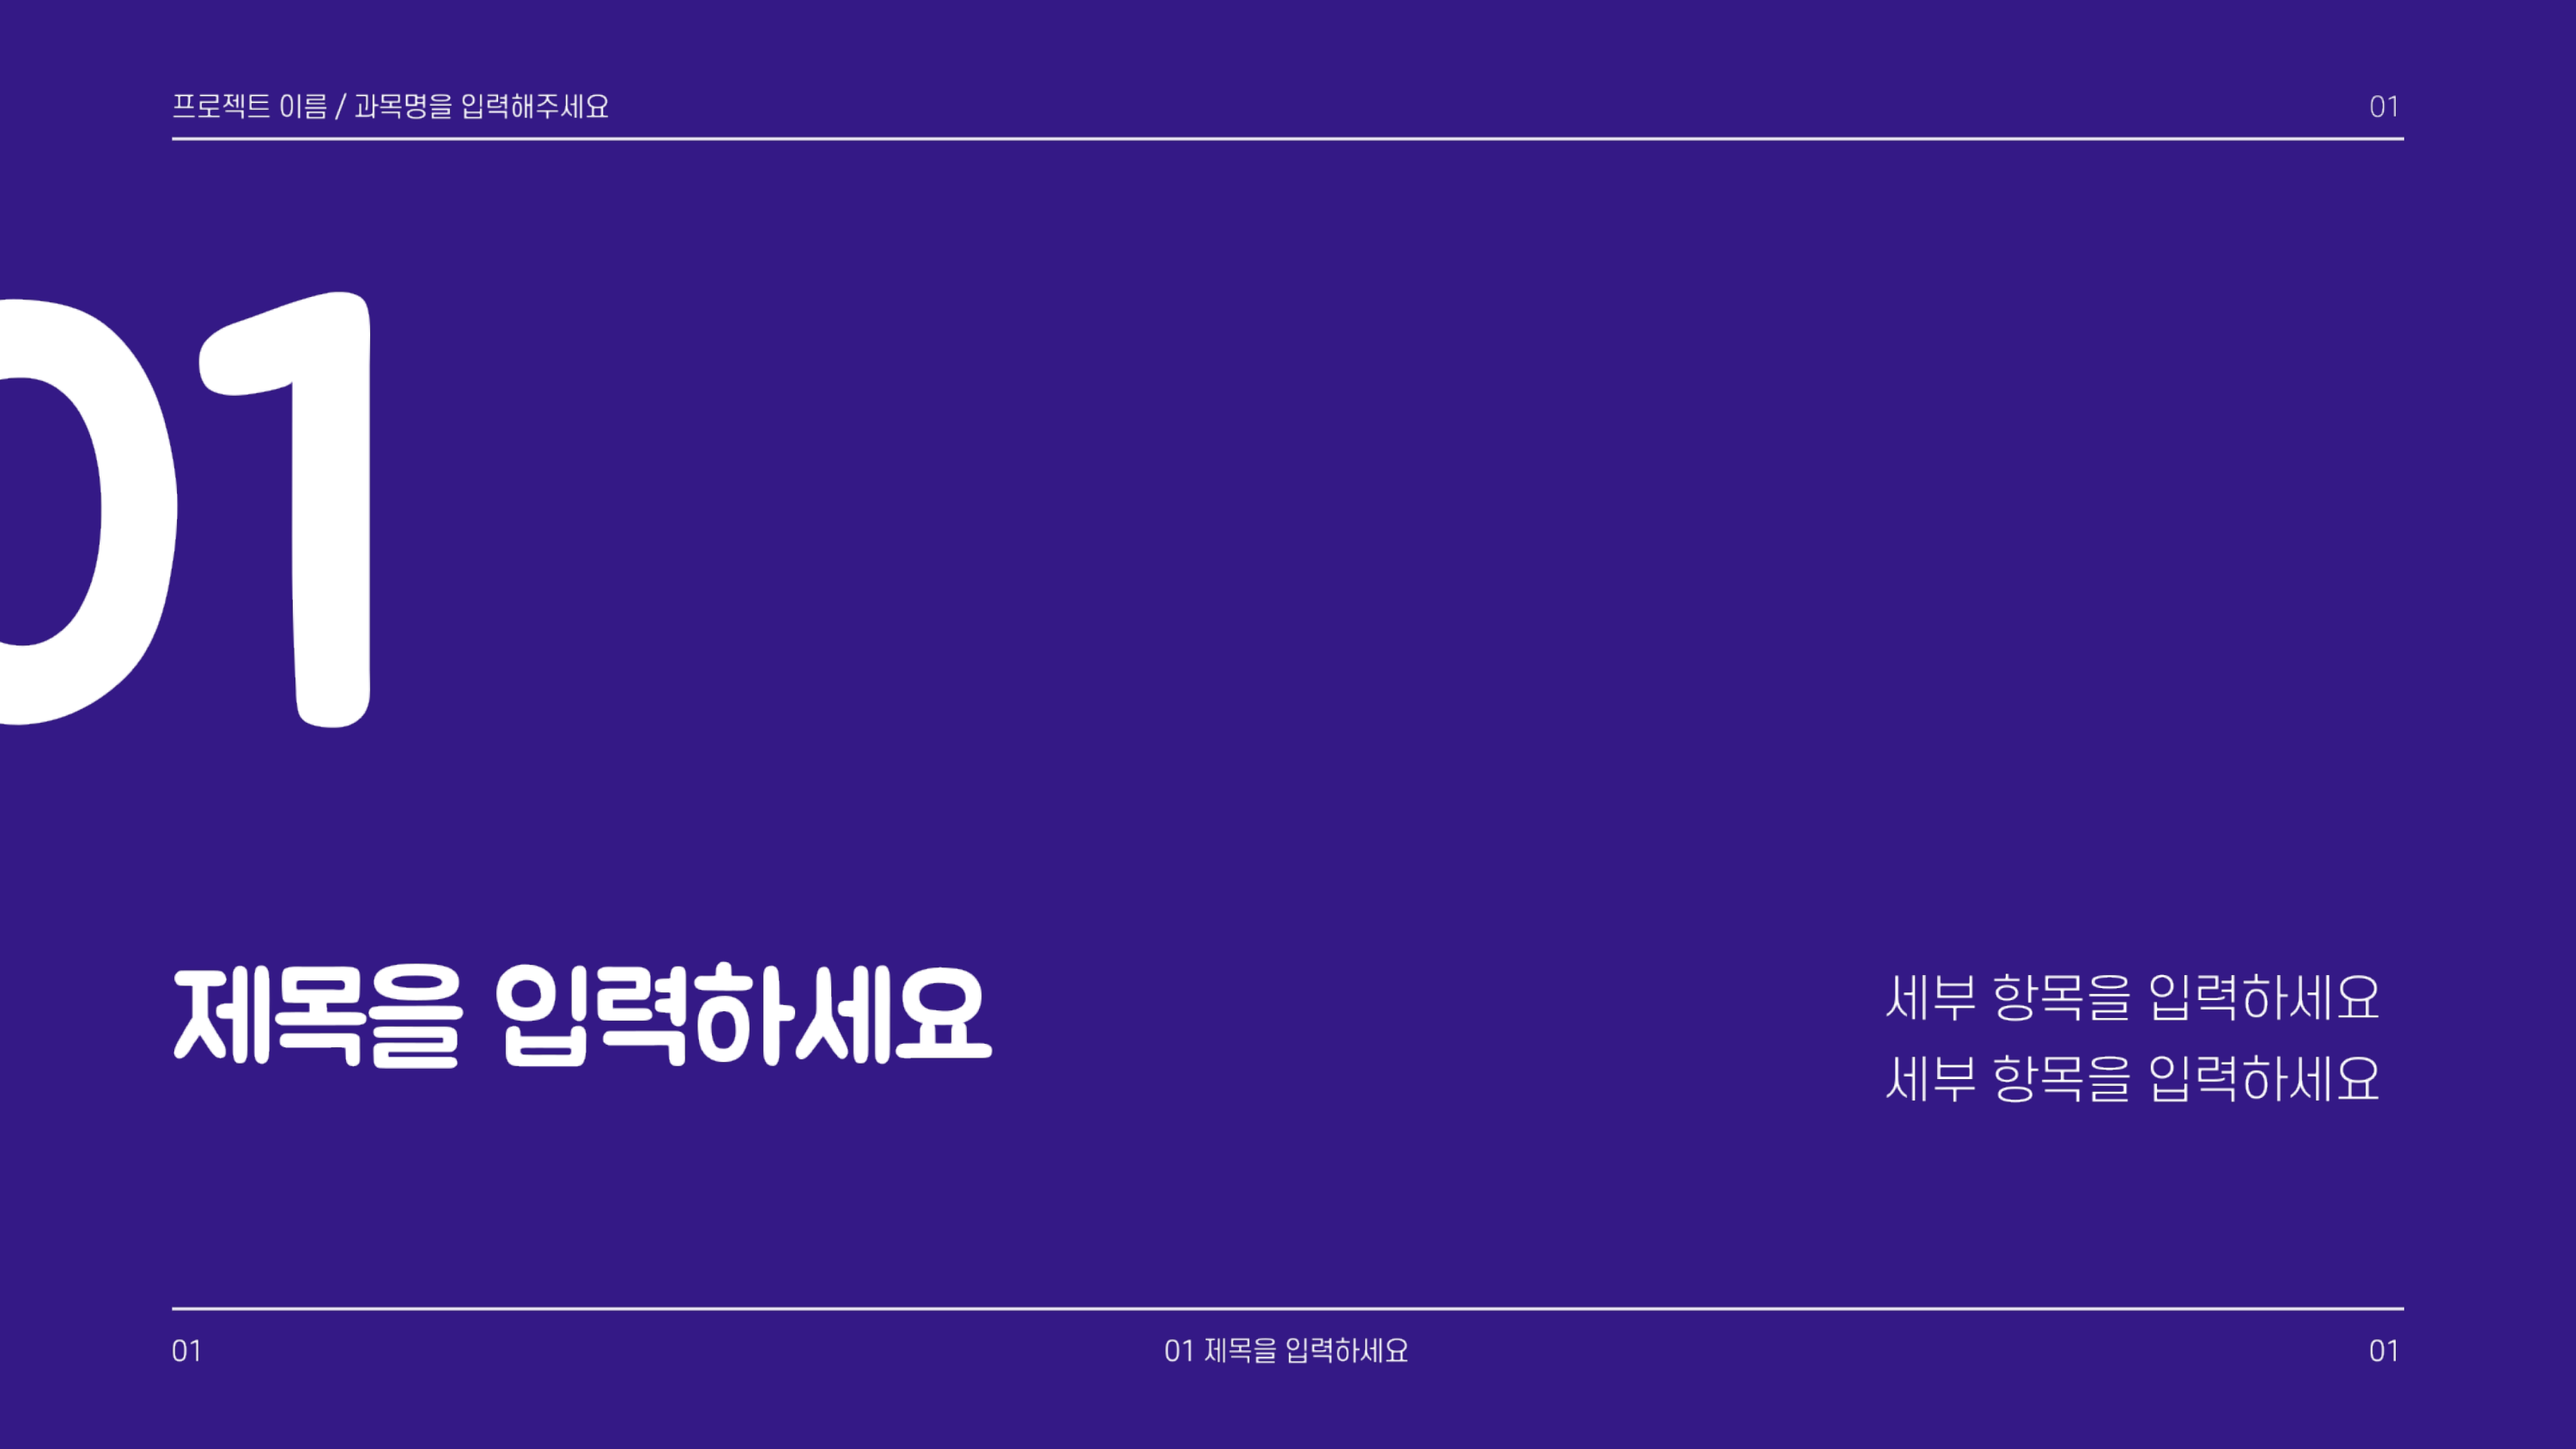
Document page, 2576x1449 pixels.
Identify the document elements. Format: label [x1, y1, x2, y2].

text_box [625, 132, 2200, 146]
picture [1117, 1327, 1424, 1387]
text_box [171, 1302, 2404, 1315]
picture [1709, 953, 2406, 1143]
picture [2287, 1327, 2414, 1387]
picture [0, 33, 1052, 1149]
picture [2203, 82, 2414, 142]
picture [167, 1327, 216, 1387]
